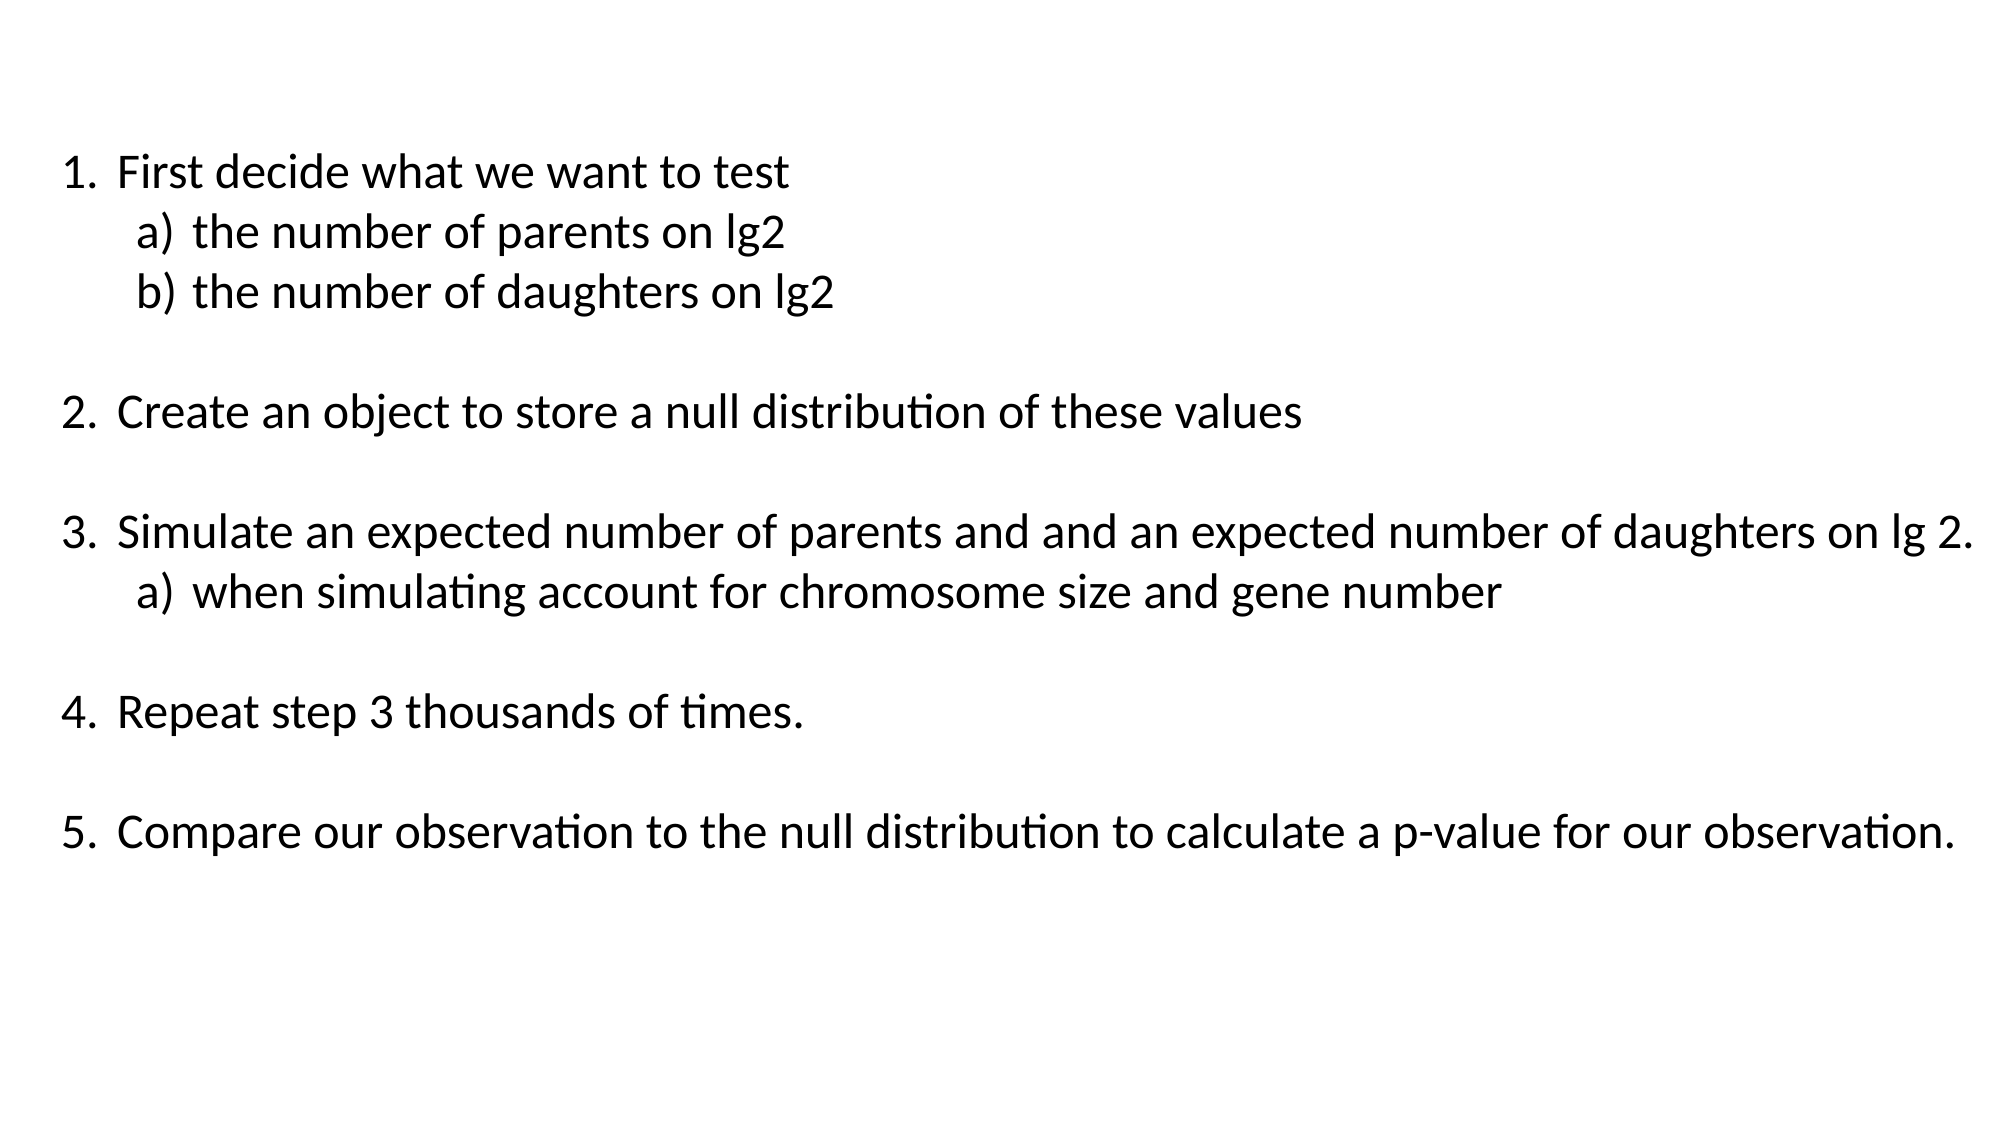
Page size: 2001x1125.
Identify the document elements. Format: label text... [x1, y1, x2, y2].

text_box First decide what we want to test the number of parents on lg2 the number of daughters on lg2 Create an object to store a null distribution of these values Simulate an expected number of parents and and an expected number of daughters on lg 2. when simulating account for chromosome size and gene number Repeat step 3 thousands of times. Compare our observation to the null distribution to calculate a p-value for our observation. [46, 130, 1991, 986]
